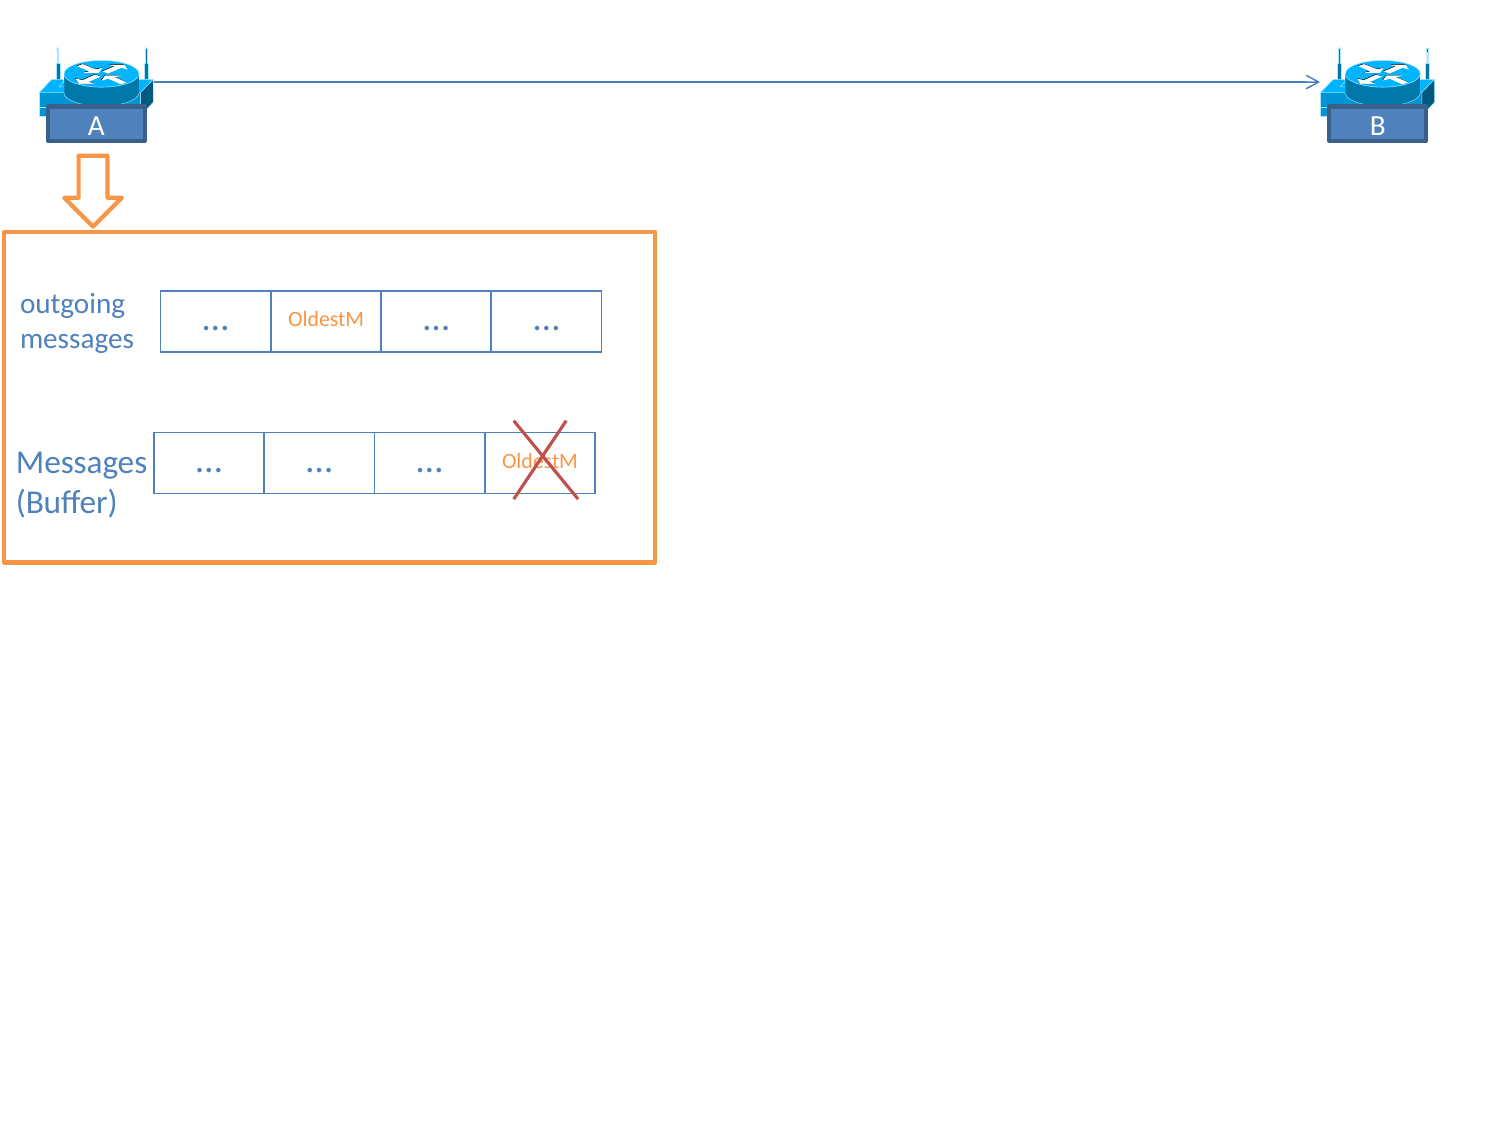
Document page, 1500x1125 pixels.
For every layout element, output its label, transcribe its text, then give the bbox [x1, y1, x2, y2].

picture [105, 65, 125, 72]
text_box [62, 153, 124, 229]
picture [104, 76, 125, 84]
picture [1319, 47, 1436, 117]
picture [1359, 76, 1379, 84]
text_box [2, 230, 657, 565]
text_box B [1327, 125, 1428, 143]
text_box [513, 420, 567, 500]
picture [1387, 65, 1406, 72]
picture [47, 83, 155, 117]
picture [80, 65, 100, 72]
text_box A [46, 125, 147, 143]
picture [1385, 76, 1406, 84]
picture [38, 47, 155, 117]
picture [1361, 65, 1381, 72]
picture [78, 76, 98, 84]
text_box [567, 420, 579, 500]
